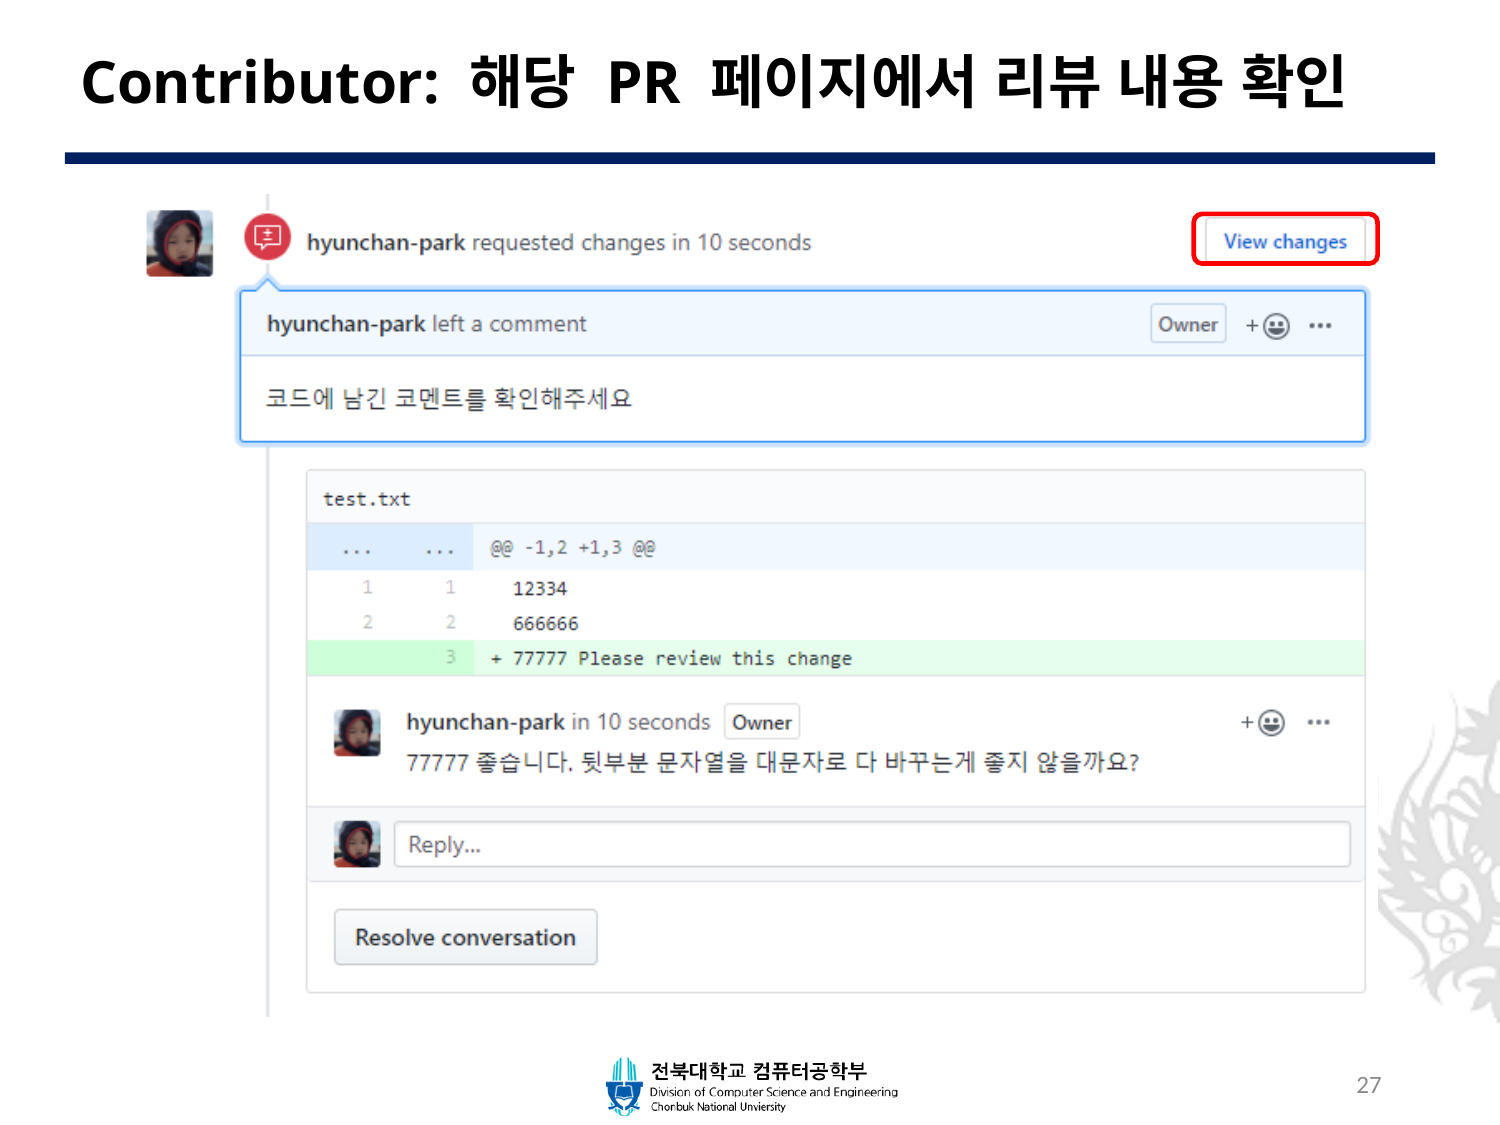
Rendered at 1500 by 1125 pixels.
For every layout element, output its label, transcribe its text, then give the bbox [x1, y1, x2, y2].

slide_number 27 [1059, 1057, 1397, 1111]
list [122, 194, 1378, 1018]
picture [600, 1057, 900, 1116]
title Contributor: 해당 PR 페이지에서 리뷰 내용 확인 [64, 26, 1436, 143]
